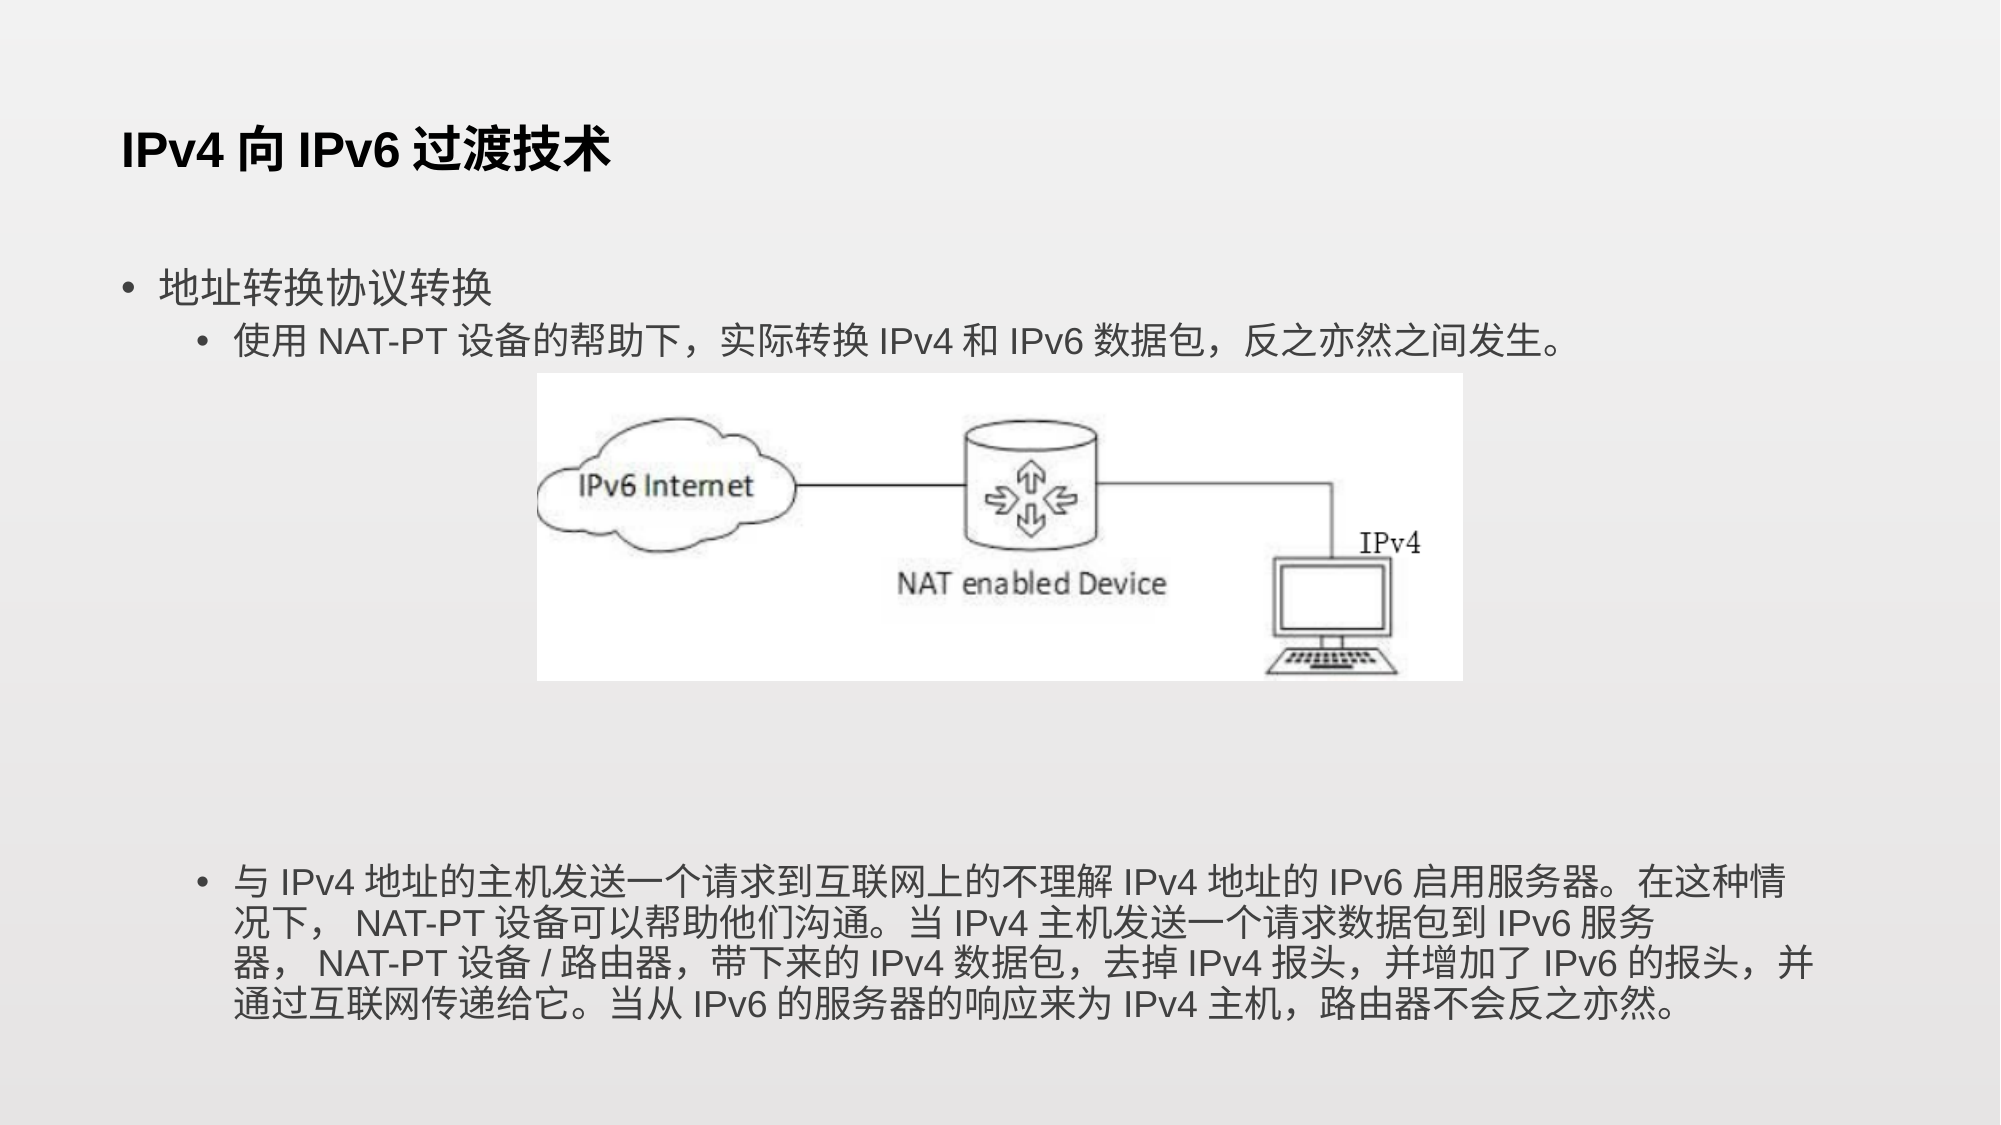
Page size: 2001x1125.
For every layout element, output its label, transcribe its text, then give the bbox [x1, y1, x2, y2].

title IPv4向IPv6过渡技术 [106, 42, 1832, 259]
picture [537, 373, 1463, 681]
list 地址转换协议转换 使用NAT-PT设备的帮助下，实际转换IPv4和IPv6数据包，反之亦然之间发生。 与IPv4地址的主机发送一个请求到互联网上的不理解IPv4地址的IPv6启用服务器。在这种情况下，NAT-PT设备可以帮助他们沟通。当IPv4主机发送一个请求数据包到IPv6服务器，NAT-PT设备/路由器，带下来的IPv4数据包，去掉IPv4报头，并增加了IPv6的报头，并通过互联网传递给它。当从IPv6的服务器的响应来为IPv4主机，路由器不会反之亦然。 [106, 259, 1832, 1014]
